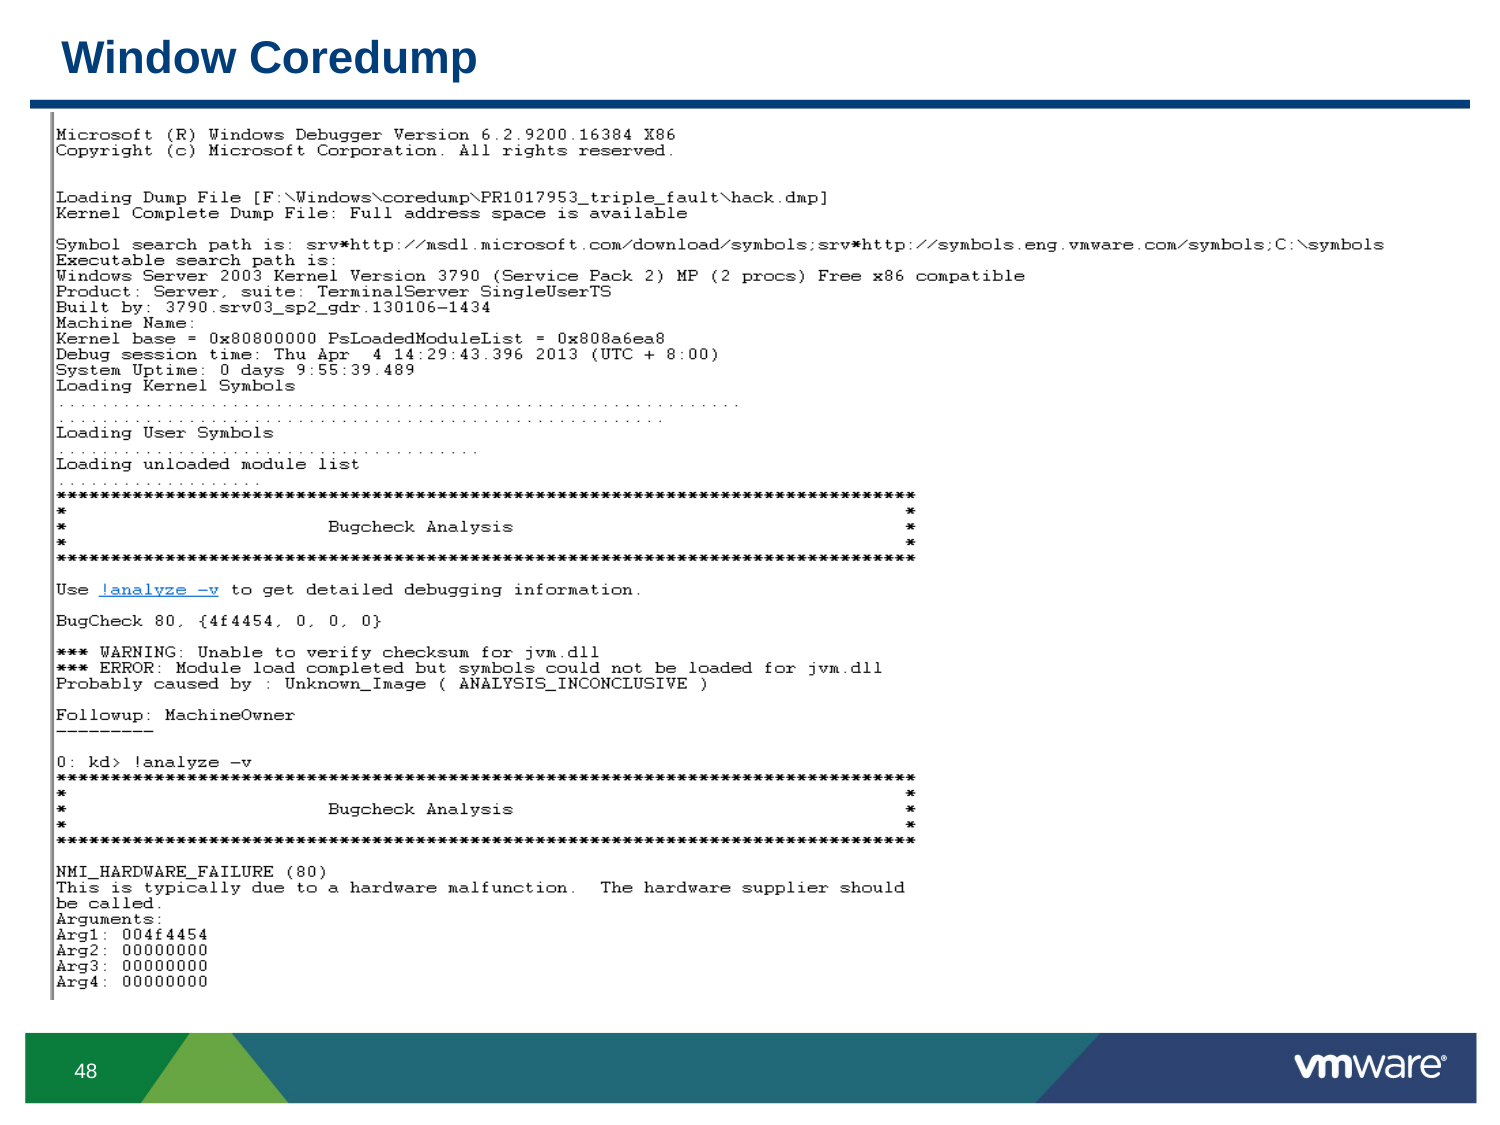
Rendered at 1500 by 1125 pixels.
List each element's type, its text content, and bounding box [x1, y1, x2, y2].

title Window Coredump [61, 28, 1452, 83]
picture [0, 0, 1500, 1125]
